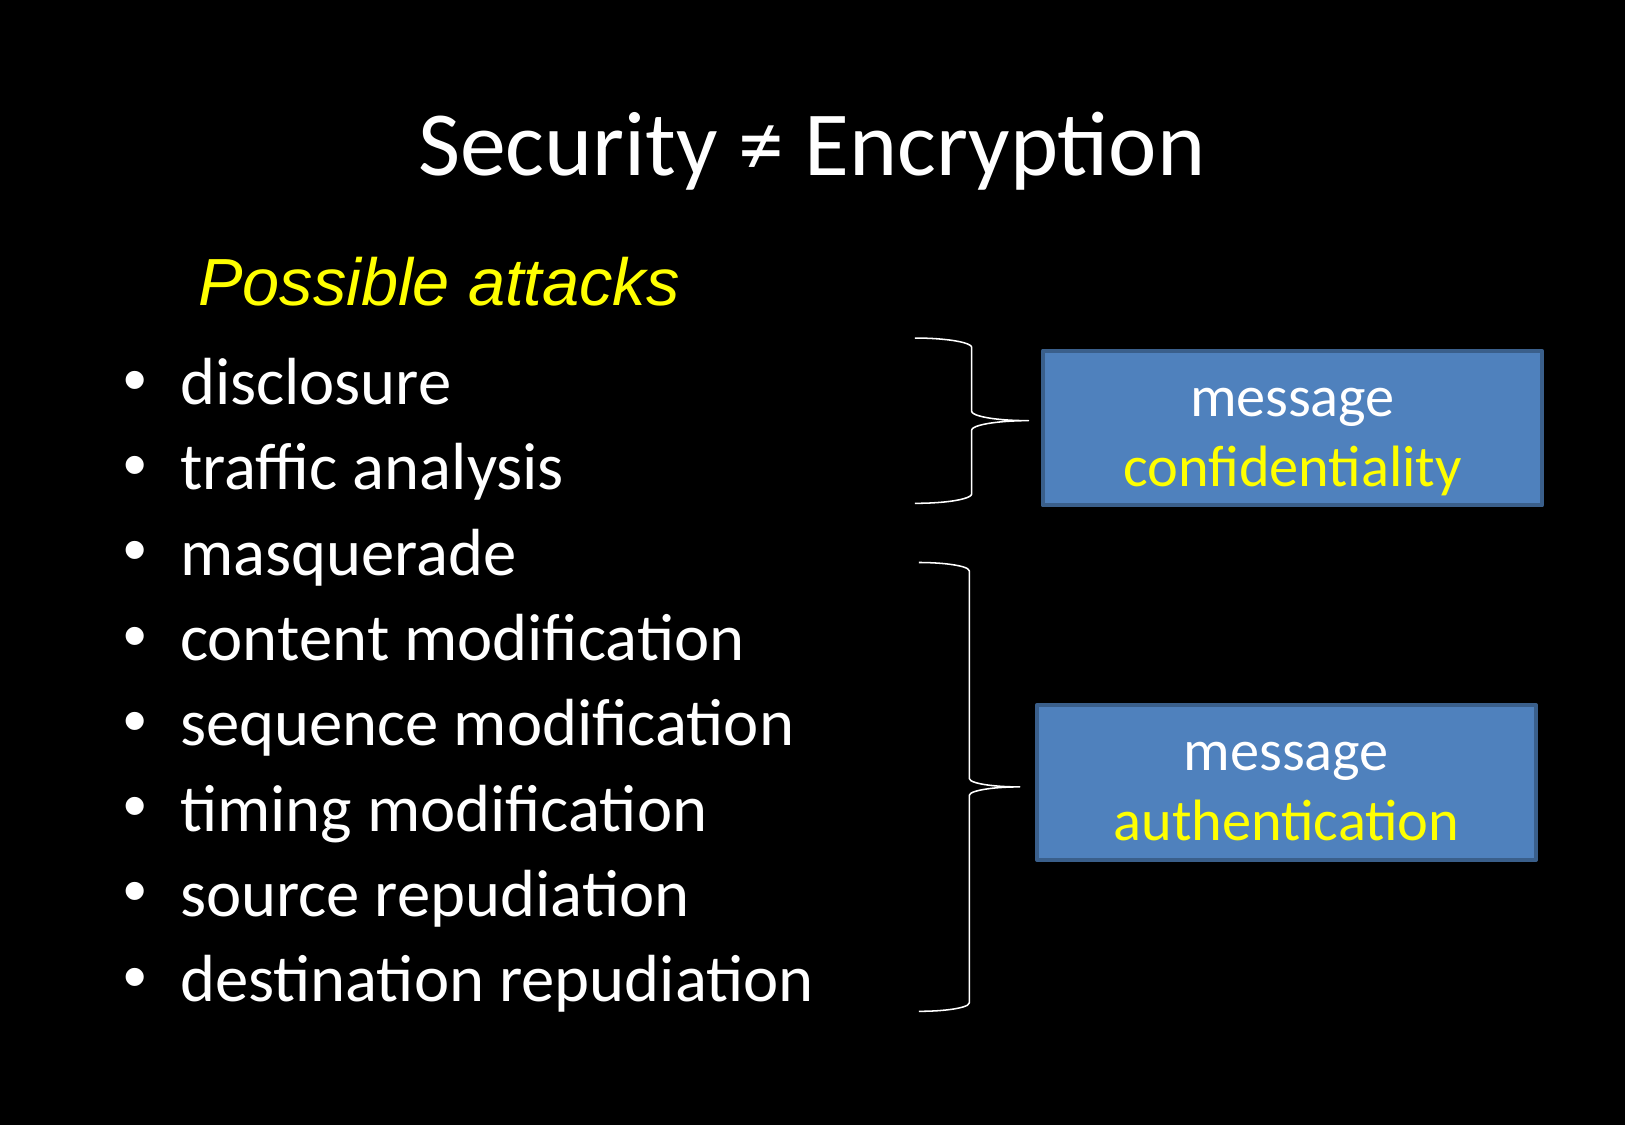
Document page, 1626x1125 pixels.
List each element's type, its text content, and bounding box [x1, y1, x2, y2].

text_box message confidentiality [1041, 349, 1544, 507]
text_box [914, 337, 1030, 505]
title Security ≠ Encryption [81, 45, 1544, 233]
text_box message authentication [1035, 703, 1538, 862]
text_box [918, 561, 1021, 1013]
text_box Possible attacks [183, 231, 696, 327]
list disclosure traffic analysis masquerade content modification sequence modification timing modification source repudiation destination repudiation [108, 339, 1572, 1071]
